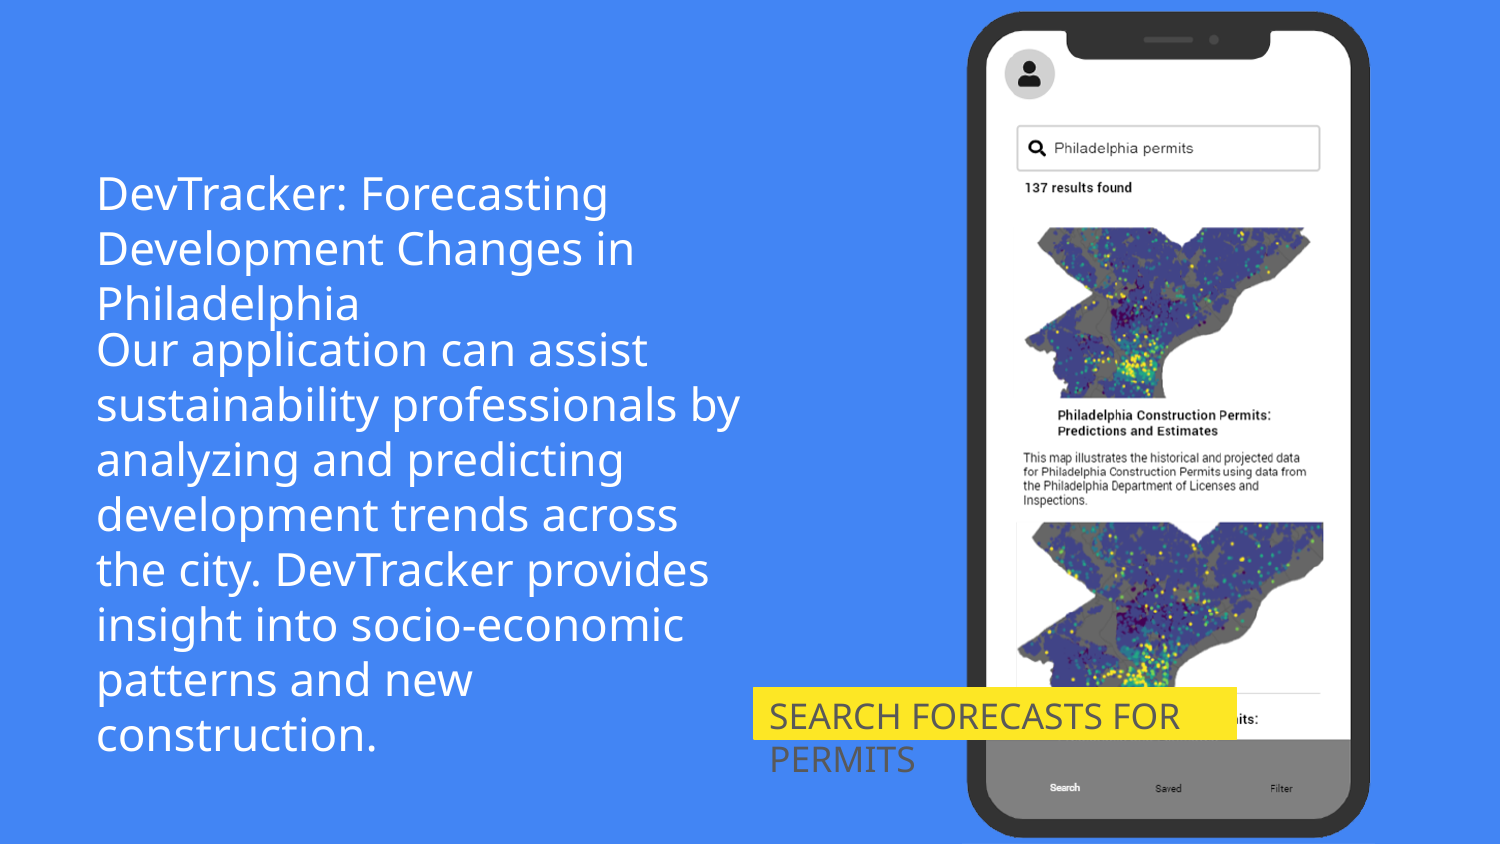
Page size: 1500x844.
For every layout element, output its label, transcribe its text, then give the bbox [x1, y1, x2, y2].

text_box [754, 718, 956, 740]
text_box Our application can assist sustainability professionals by analyzing and predicting development trends across the city. DevTracker provides insight into socio-economic patterns and new construction. [80, 305, 760, 695]
text_box SEARCH FORECASTS FOR PERMITS [754, 679, 956, 718]
picture [962, 10, 1375, 844]
text_box DevTracker: Forecasting Development Changes in Philadelphia [80, 149, 760, 285]
